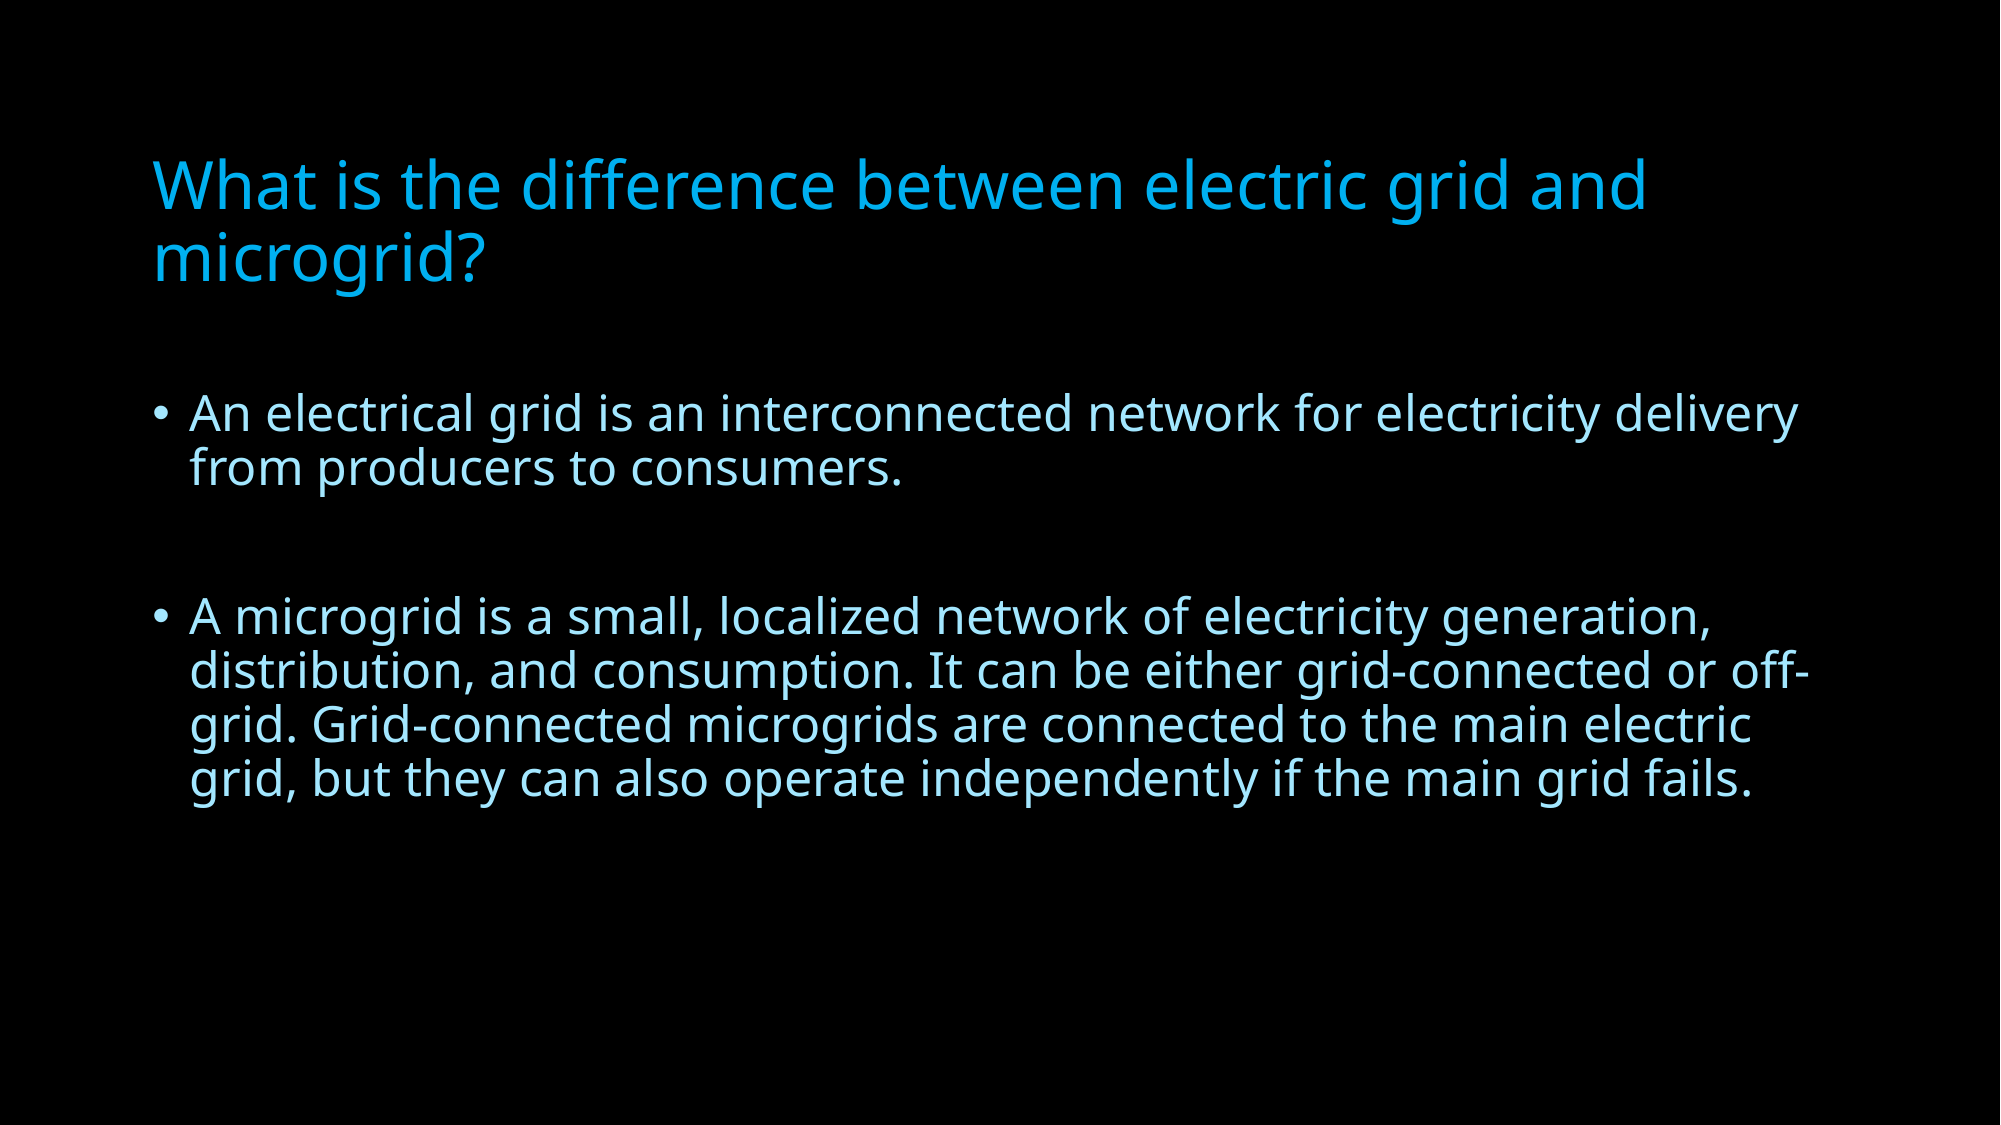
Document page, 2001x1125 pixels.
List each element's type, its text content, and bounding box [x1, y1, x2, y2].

title What is the difference between electric grid and microgrid? [137, 115, 1863, 333]
list An electrical grid is an interconnected network for electricity delivery from producers to consumers. A microgrid is a small, localized network of electricity generation, distribution, and consumption. It can be either grid-connected or off-grid. Grid-connected microgrids are connected to the main electric grid, but they can also operate independently if the main grid fails. [137, 380, 1863, 1095]
